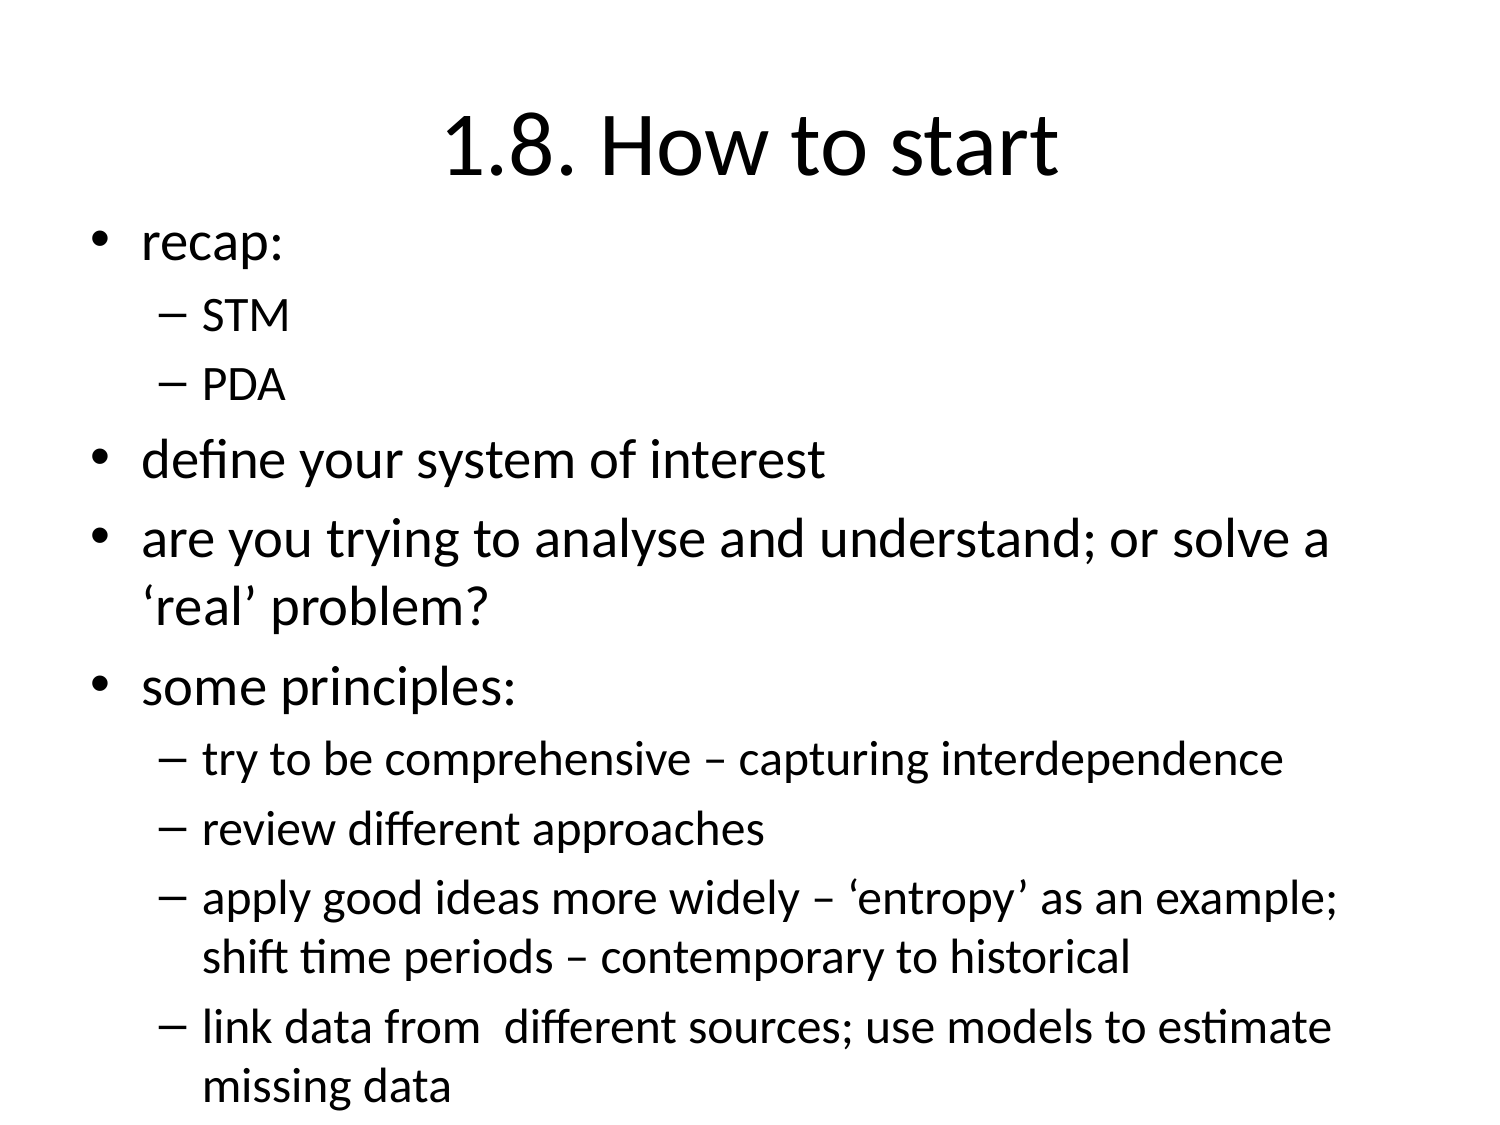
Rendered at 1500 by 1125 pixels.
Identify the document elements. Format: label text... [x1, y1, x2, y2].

title 1.8. How to start [75, 45, 1425, 196]
list recap: STM PDA define your system of interest are you trying to analyse and understand; or solve a ‘real’ problem? some principles: try to be comprehensive – capturing interdependence review different approaches apply good ideas more widely – ‘entropy’ as an example; shift time periods – contemporary to historical link data from different sources; use models to estimate missing data [75, 196, 1425, 1125]
